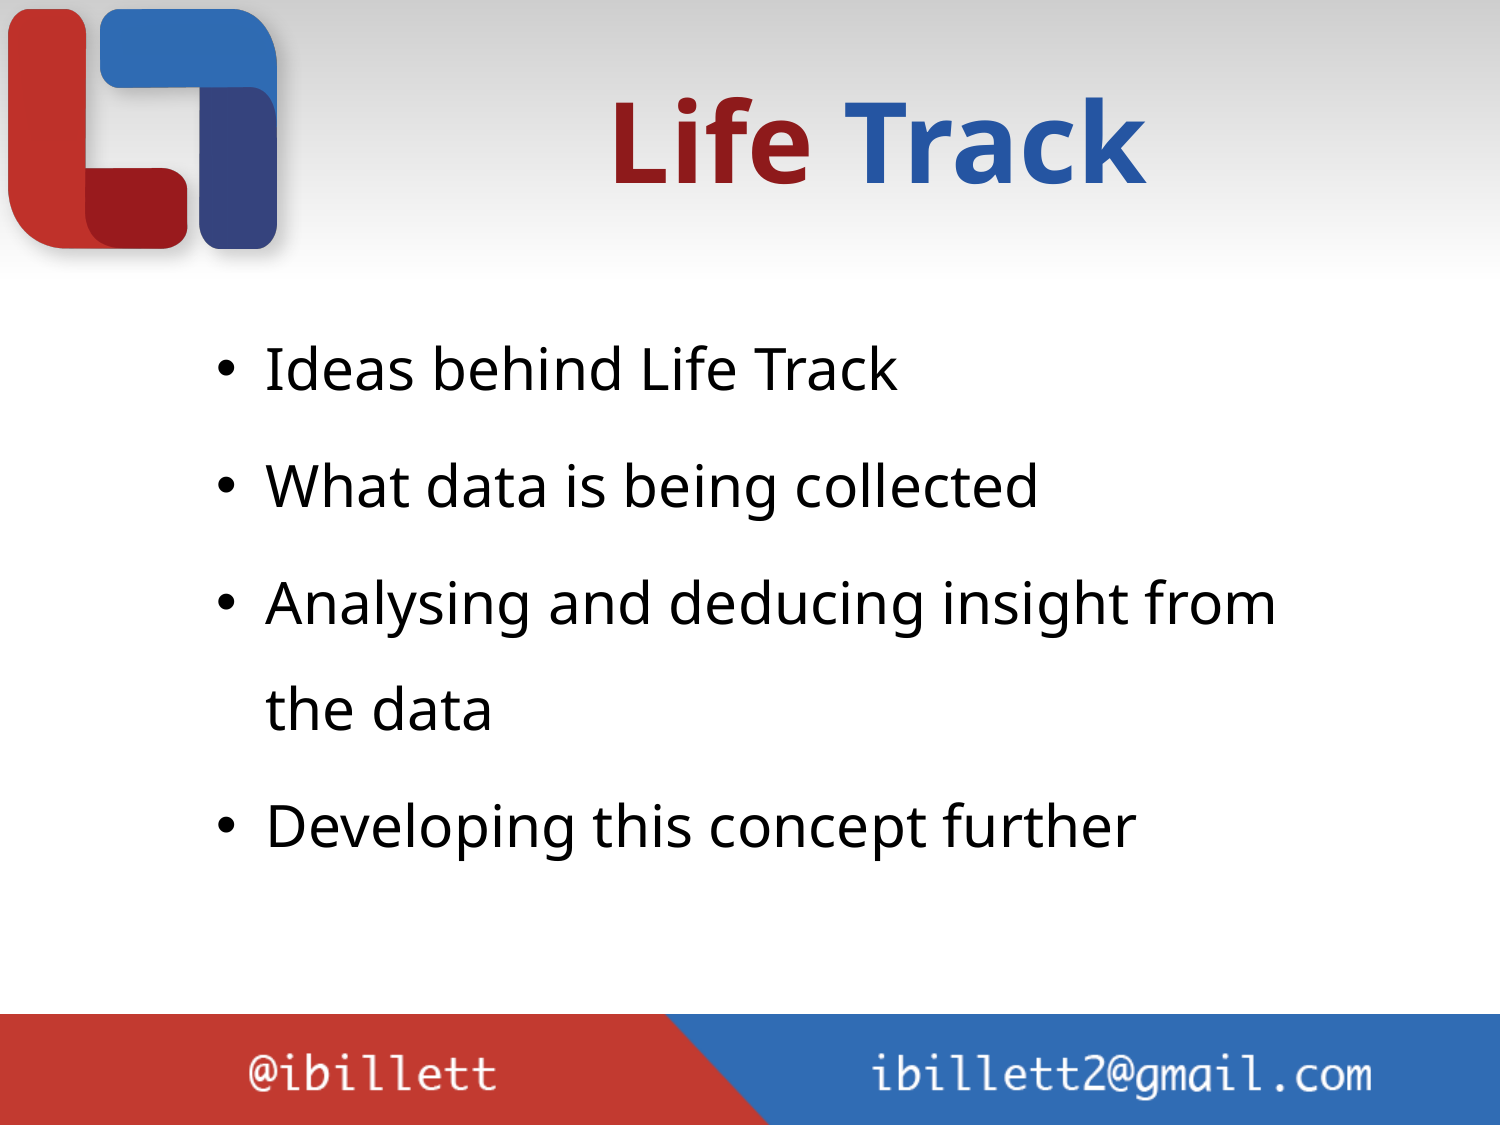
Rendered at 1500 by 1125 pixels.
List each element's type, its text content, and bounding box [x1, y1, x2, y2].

title Life Track [329, 45, 1425, 233]
picture [0, 1013, 1500, 1125]
list Ideas behind Life Track What data is being collected Analysing and deducing insight from the data Developing this concept further [201, 288, 1366, 872]
picture [7, 9, 277, 249]
